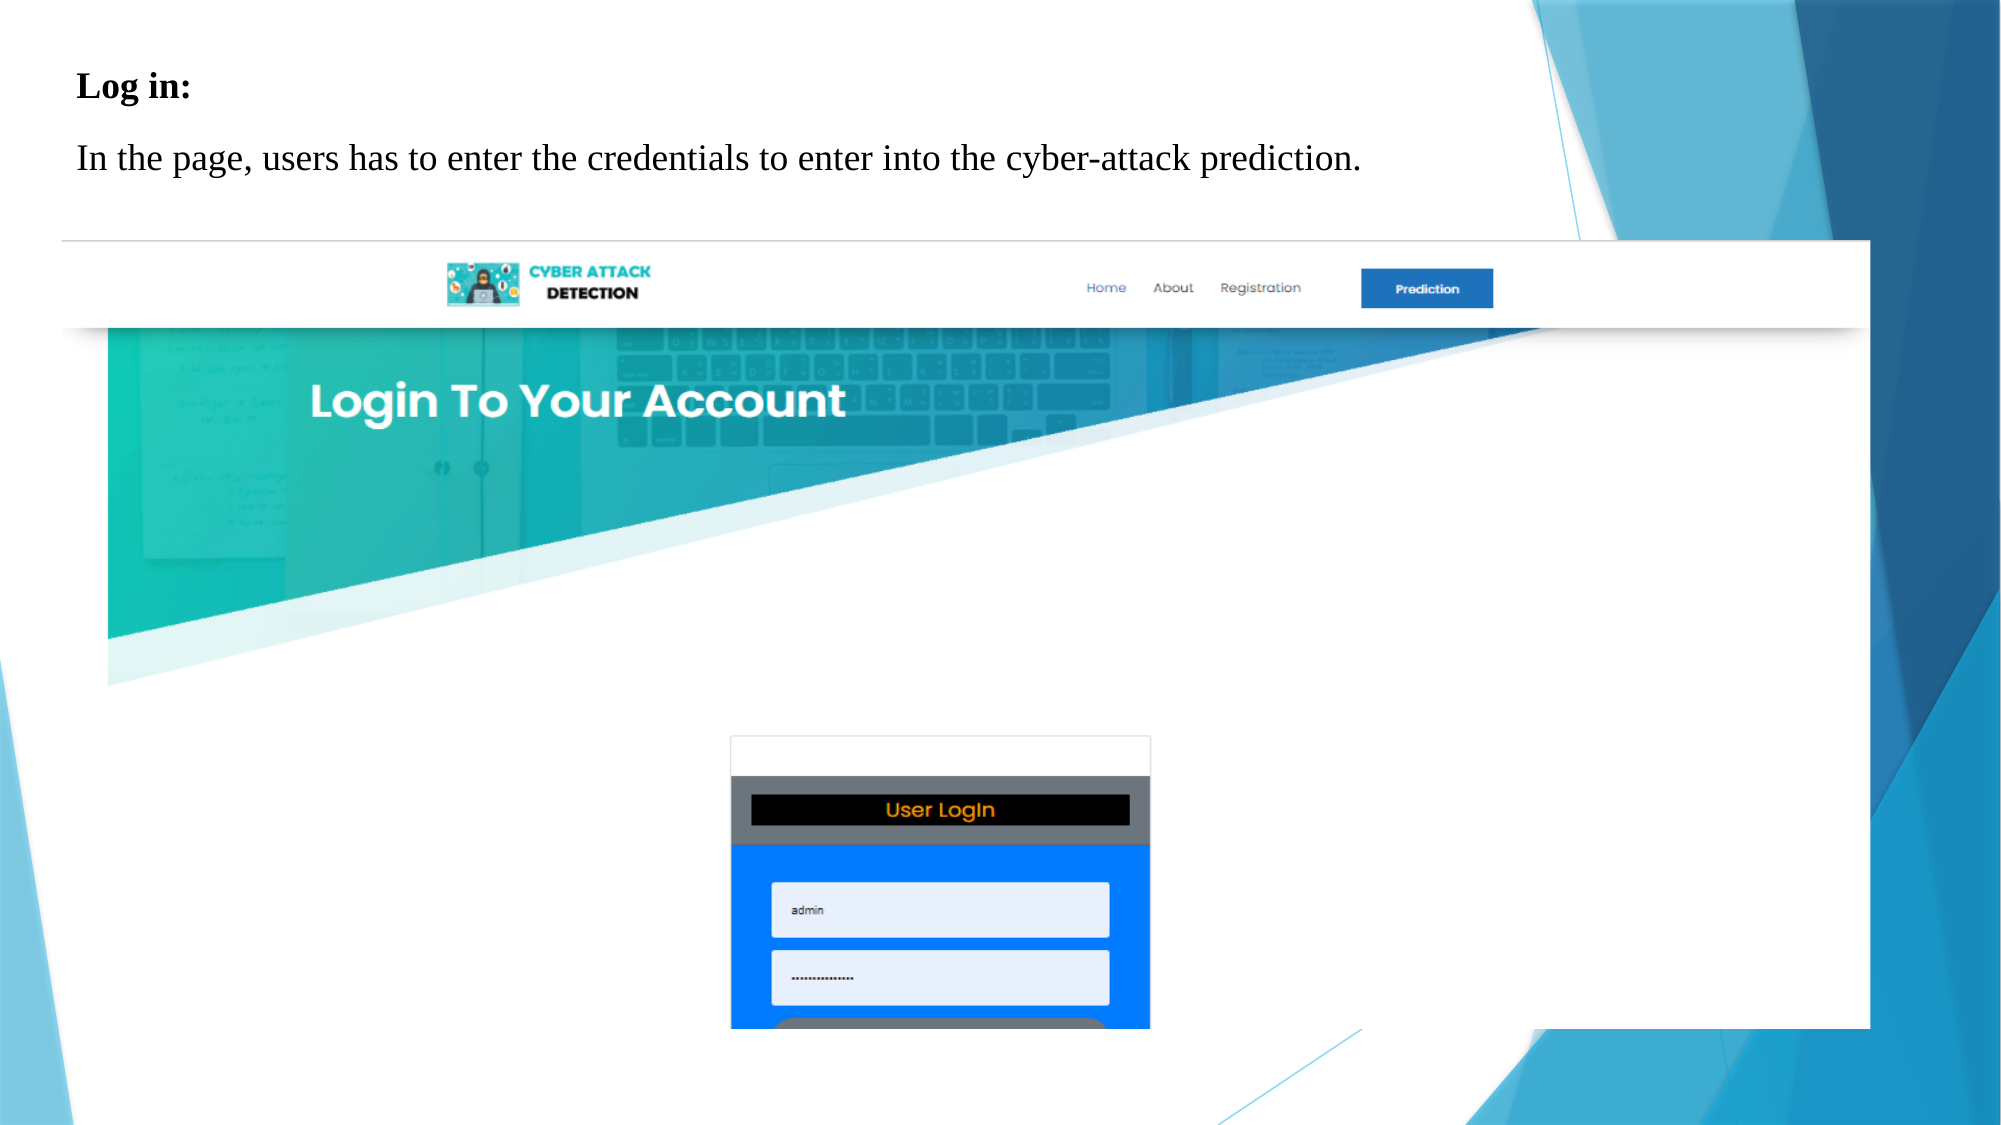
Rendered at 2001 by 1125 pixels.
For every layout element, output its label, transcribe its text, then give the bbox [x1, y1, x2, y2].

text_box Log in: In the page, users has to enter the credentials to enter into the cyber-attack prediction. [61, 46, 1437, 186]
picture [61, 240, 1871, 1030]
